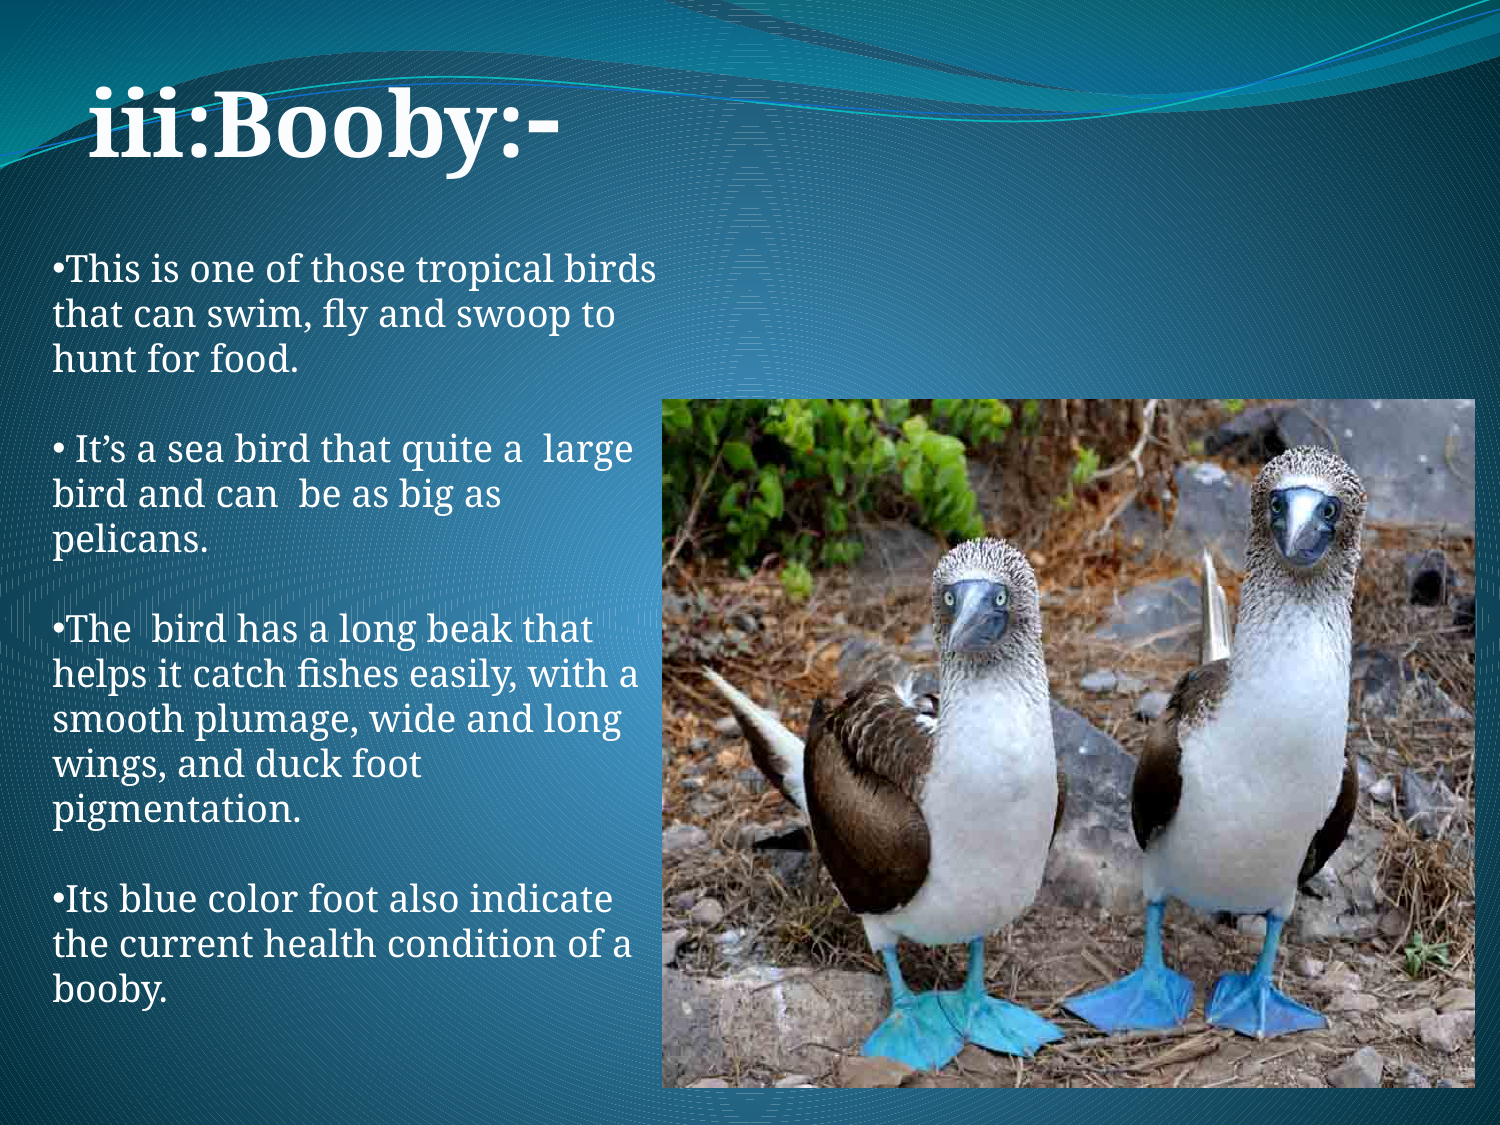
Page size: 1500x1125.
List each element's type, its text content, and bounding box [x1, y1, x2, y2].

text_box Feathers [655, 400, 662, 1018]
text_box This is one of those tropical birds that can swim, fly and swoop to hunt for food. It’s a sea bird that quite a large bird and can be as big as pelicans. The bird has a long beak that helps it catch fishes easily, with a smooth plumage, wide and long wings, and duck foot pigmentation. Its blue color foot also indicate the current health condition of a booby. [37, 237, 675, 1018]
text_box iii:Booby:- [37, 37, 613, 188]
picture [662, 399, 1476, 1088]
